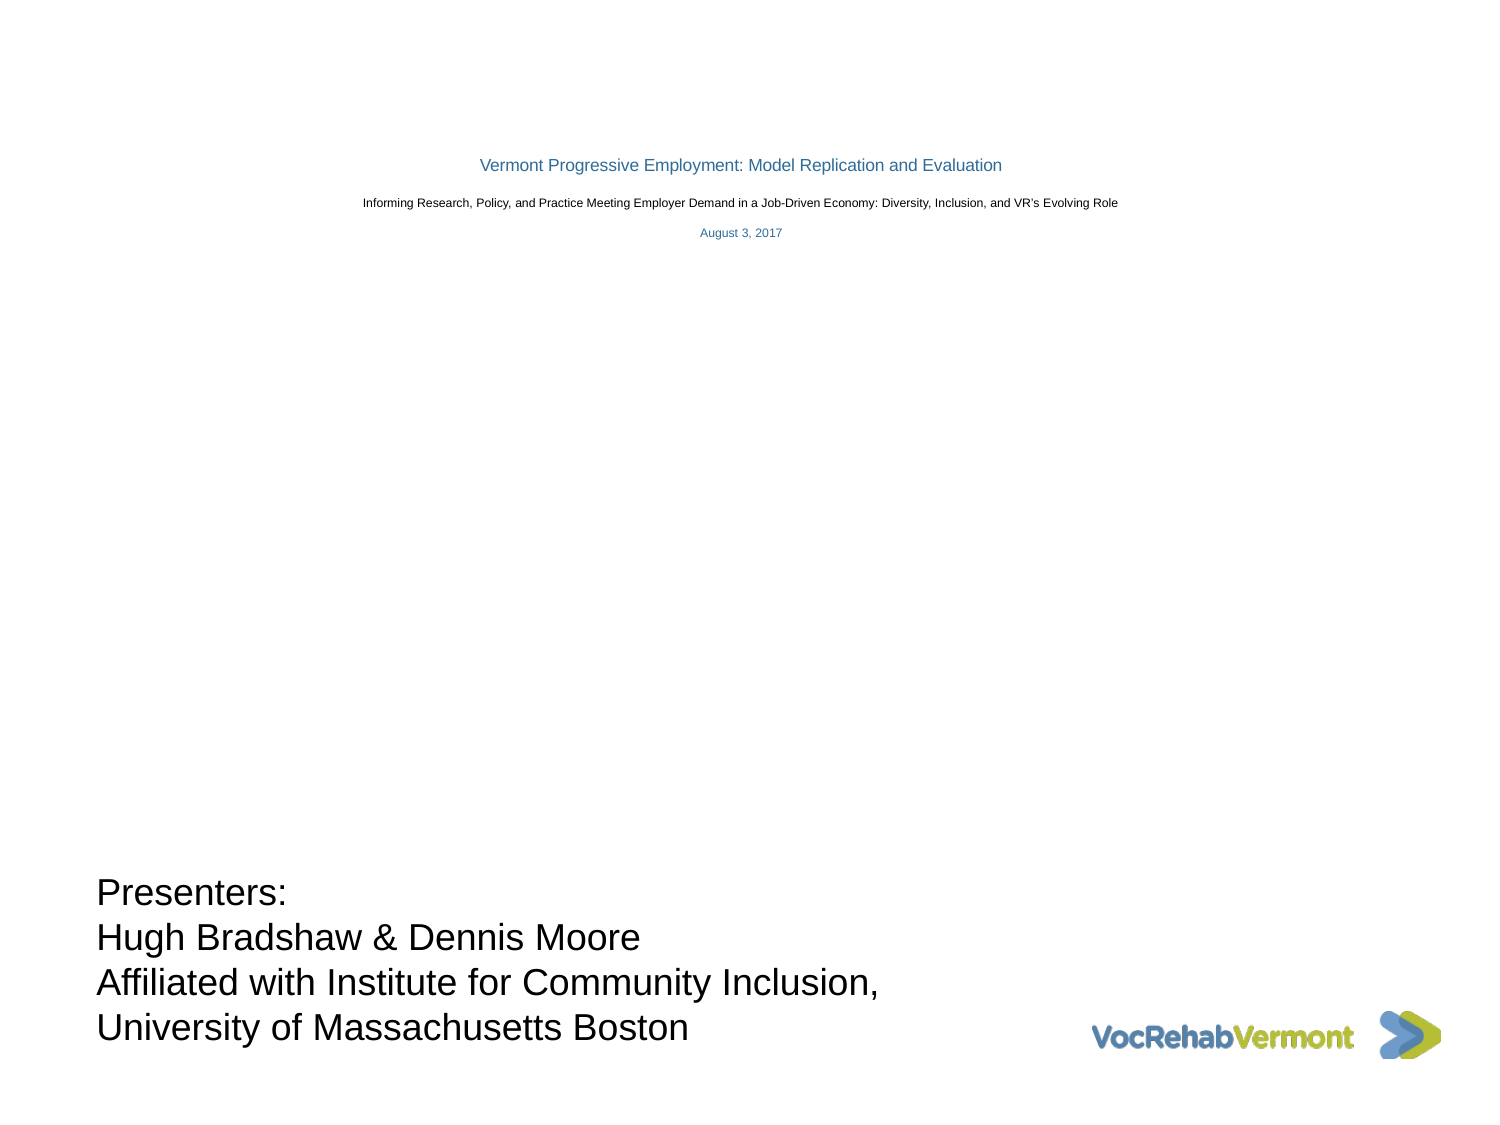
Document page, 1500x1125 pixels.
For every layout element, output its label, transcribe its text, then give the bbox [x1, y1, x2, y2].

title Vermont Progressive Employment: Model Replication and Evaluation Informing Research, Policy, and Practice Meeting Employer Demand in a Job-Driven Economy: Diversity, Inclusion, and VR’s Evolving Role August 3, 2017 [41, 119, 1442, 308]
text_box Presenters: Hugh Bradshaw & Dennis Moore Affiliated with Institute for Community Inclusion, University of Massachusetts Boston [81, 860, 906, 1056]
